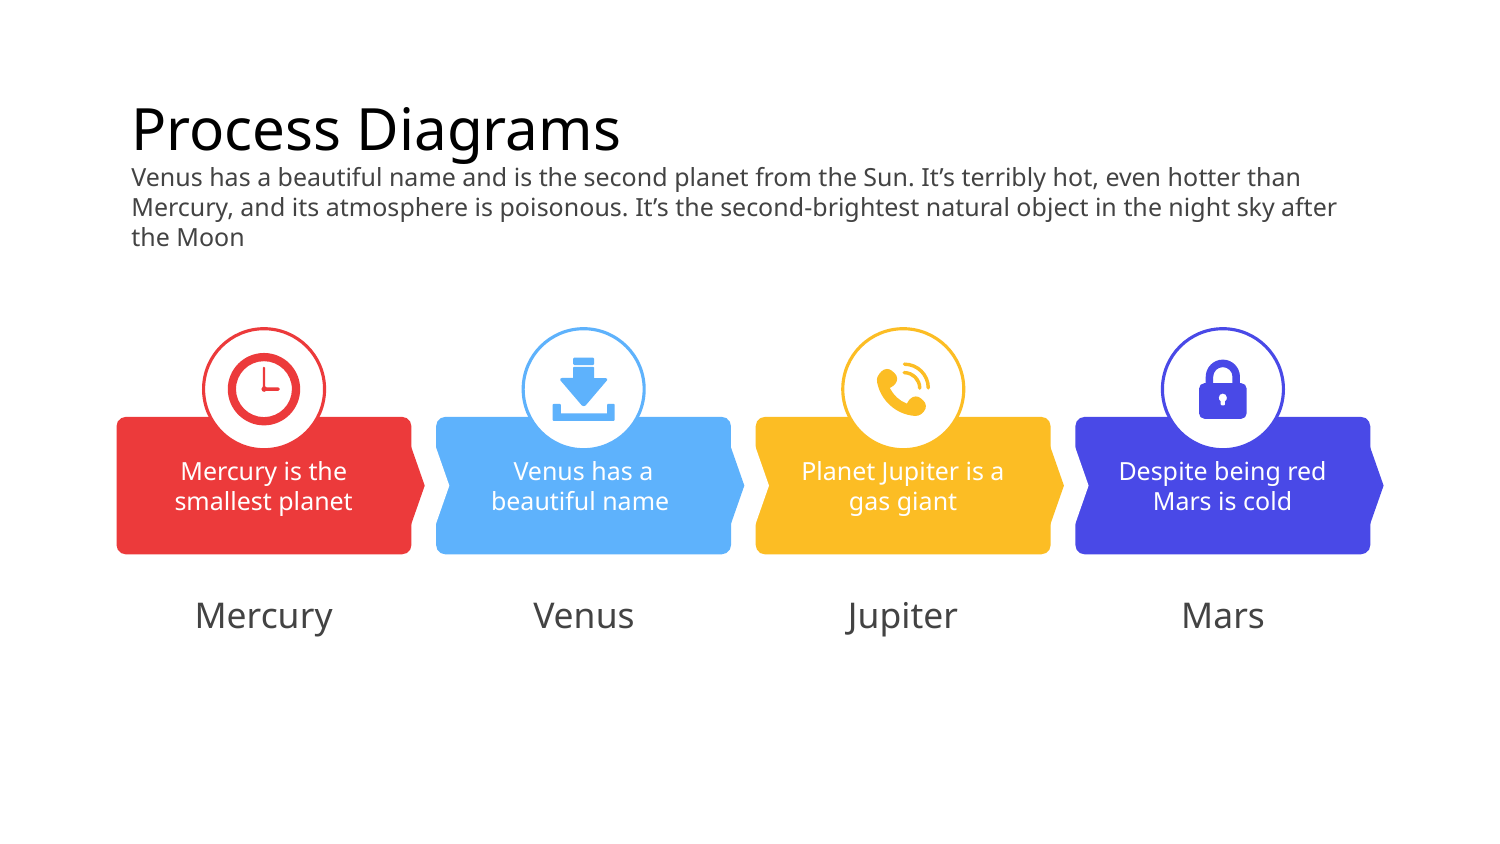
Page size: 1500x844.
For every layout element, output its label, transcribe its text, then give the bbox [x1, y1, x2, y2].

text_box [753, 328, 1065, 651]
text_box Venus has a beautiful name and is the second planet from the Sun. It’s terribly hot, even hotter than Mercury, and its atmosphere is poisonous. It’s the second-brightest natural object in the night sky after the Moon [116, 166, 1384, 246]
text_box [116, 328, 425, 651]
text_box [1073, 328, 1384, 651]
title Process Diagrams [116, 88, 1384, 166]
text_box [433, 328, 745, 651]
